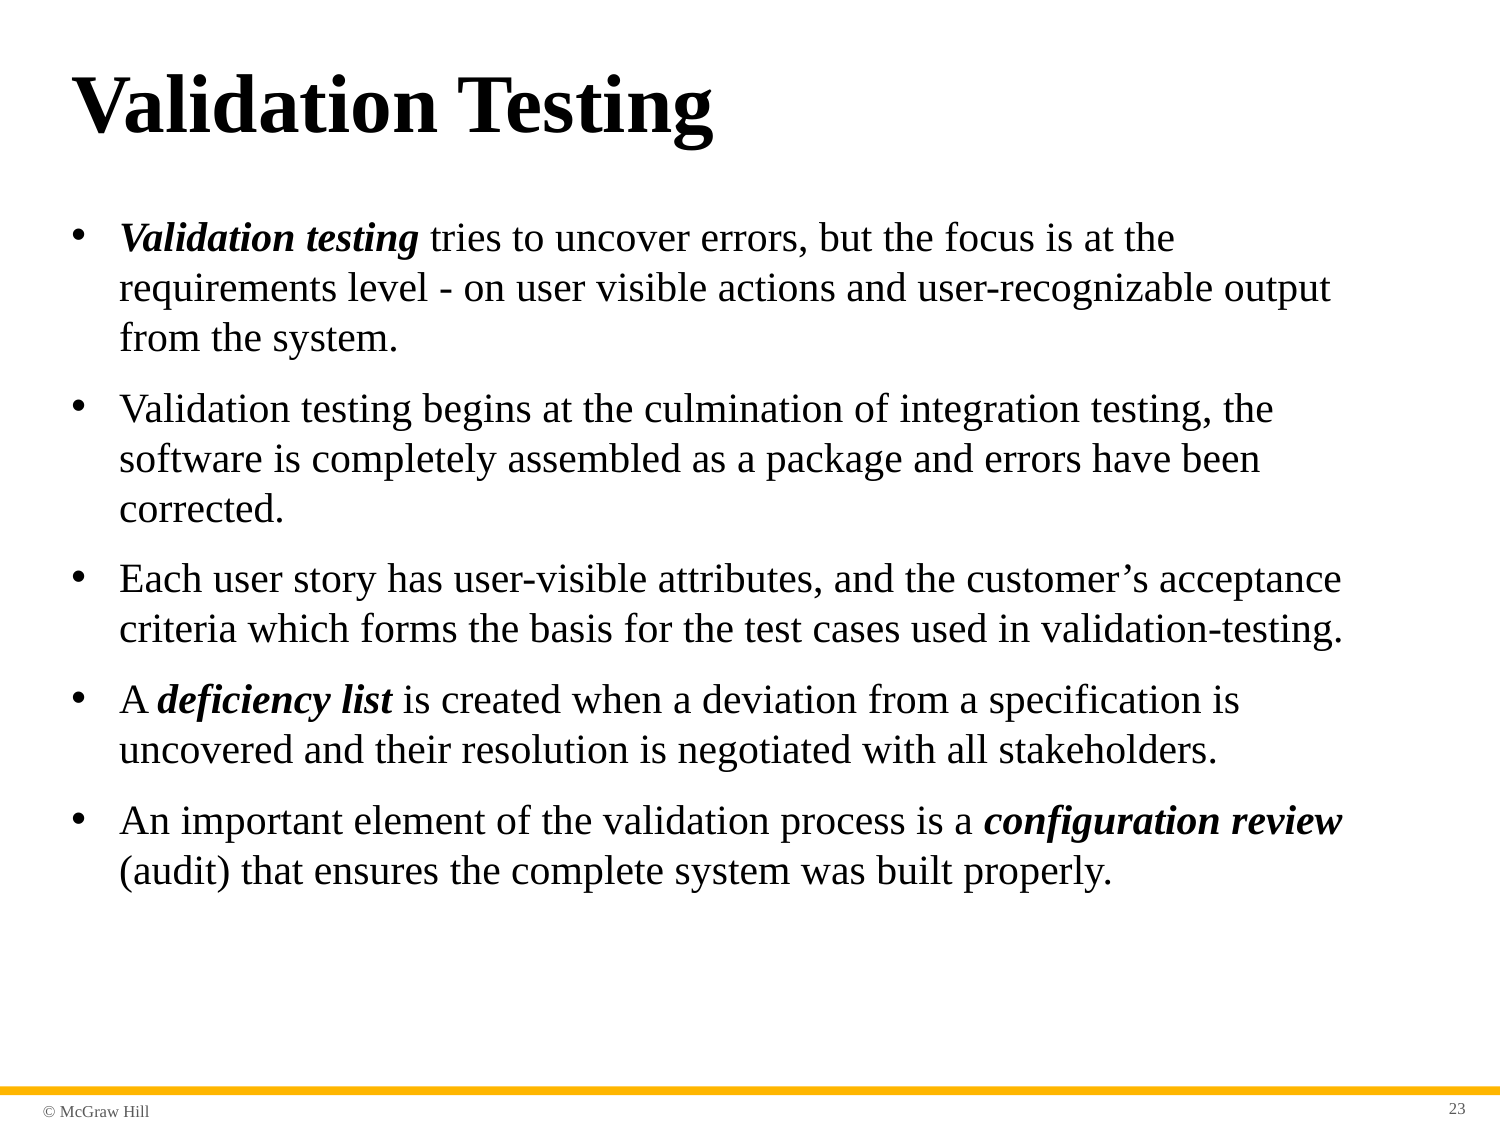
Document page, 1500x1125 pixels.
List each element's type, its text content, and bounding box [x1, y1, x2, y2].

slide_number 23 [1415, 1094, 1474, 1122]
list Validation testing tries to uncover errors, but the focus is at the requirements level - on user visible actions and user-recognizable output from the system. Validation testing begins at the culmination of integration testing, the software is completely assembled as a package and errors have been corrected. Each user story has user-visible attributes, and the customer’s acceptance criteria which forms the basis for the test cases used in validation-testing. A deficiency list is created when a deviation from a specification is uncovered and their resolution is negotiated with all stakeholders. An important element of the validation process is a configuration review (audit) that ensures the complete system was built properly. [56, 201, 1407, 930]
title Validation Testing [56, 50, 1444, 162]
